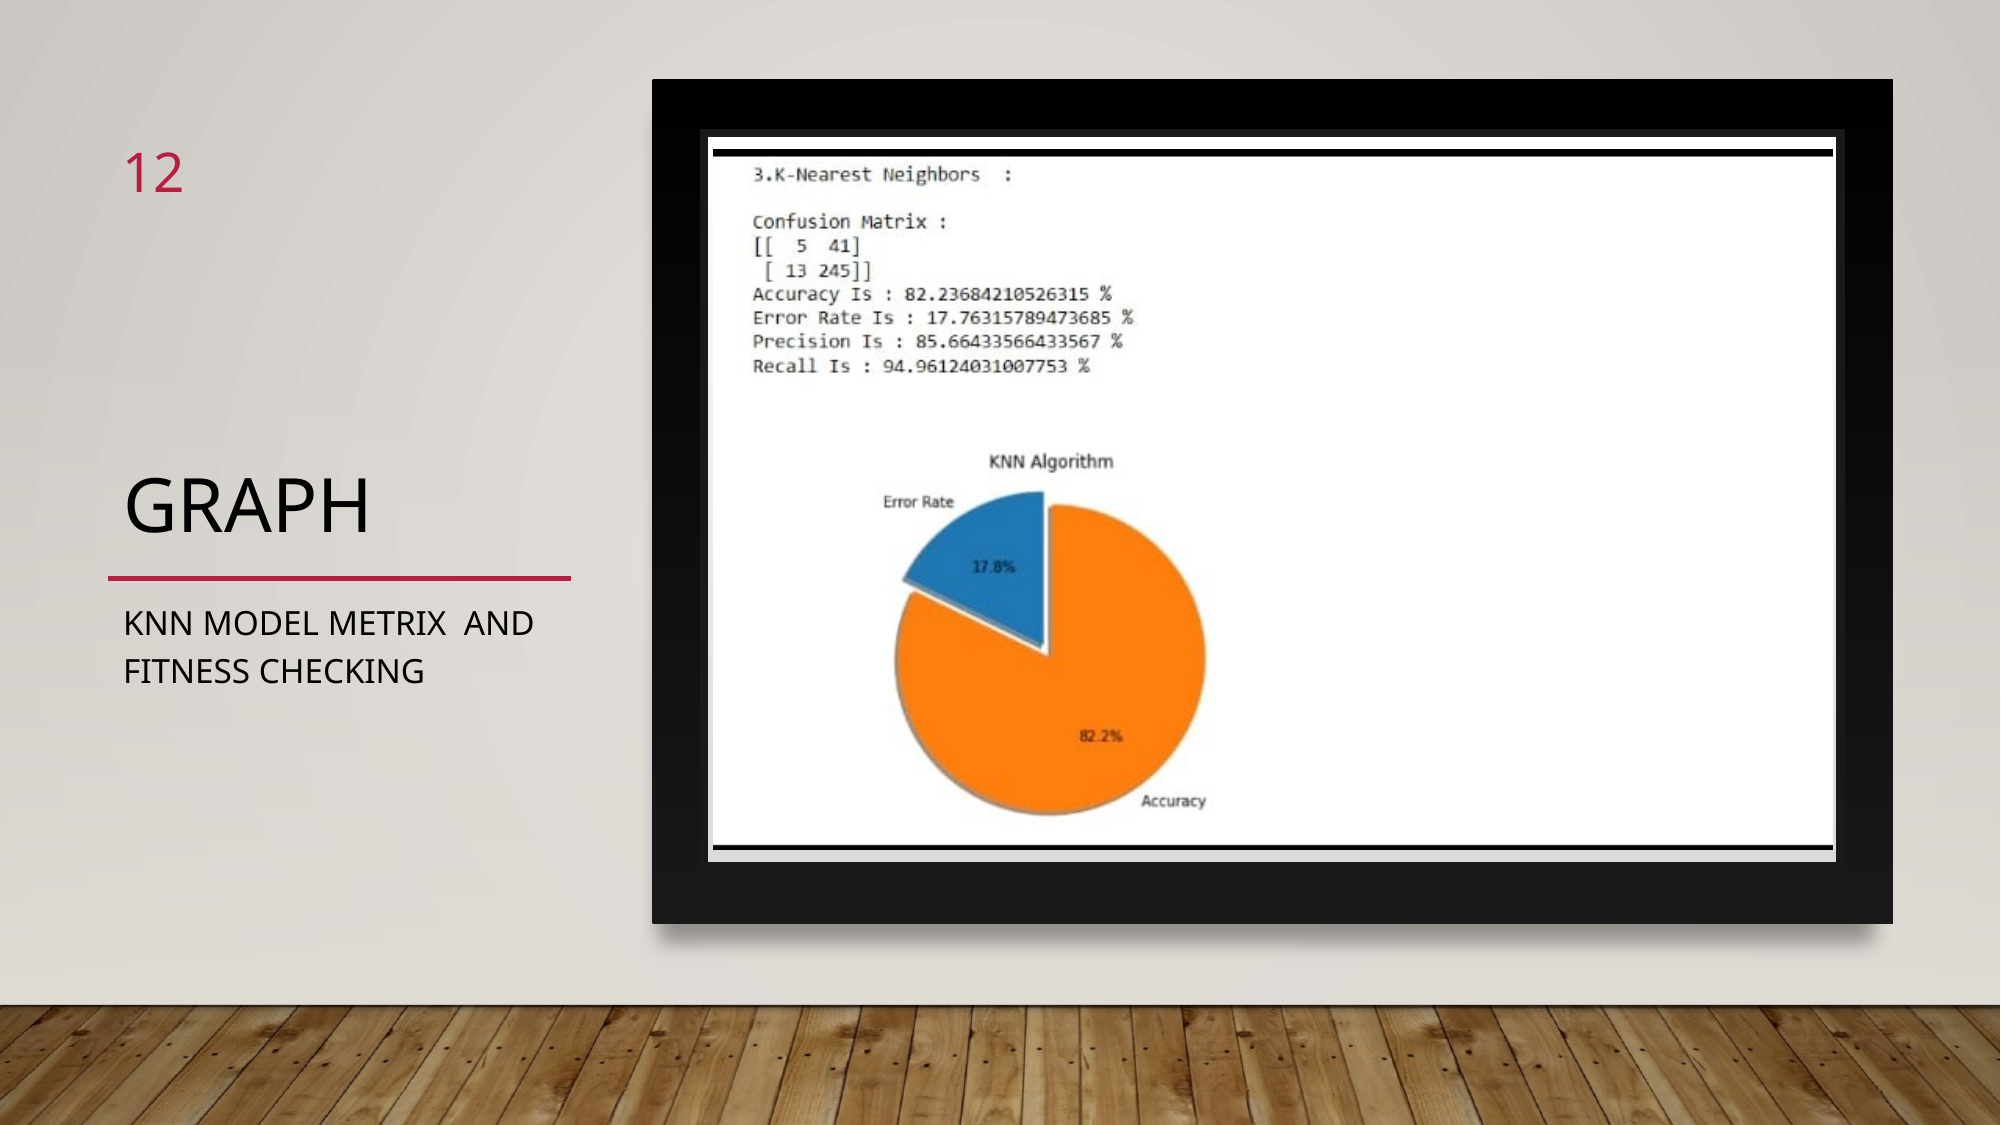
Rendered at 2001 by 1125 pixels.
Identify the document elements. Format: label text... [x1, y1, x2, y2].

list Knn model metrix and fitness checking [108, 580, 572, 844]
picture [0, 1006, 2000, 1125]
text_box [0, 330, 2000, 1004]
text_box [652, 78, 1894, 924]
slide_number 12 [107, 131, 241, 214]
title Graph [108, 241, 572, 549]
picture [713, 149, 1833, 850]
text_box [0, 0, 2000, 330]
